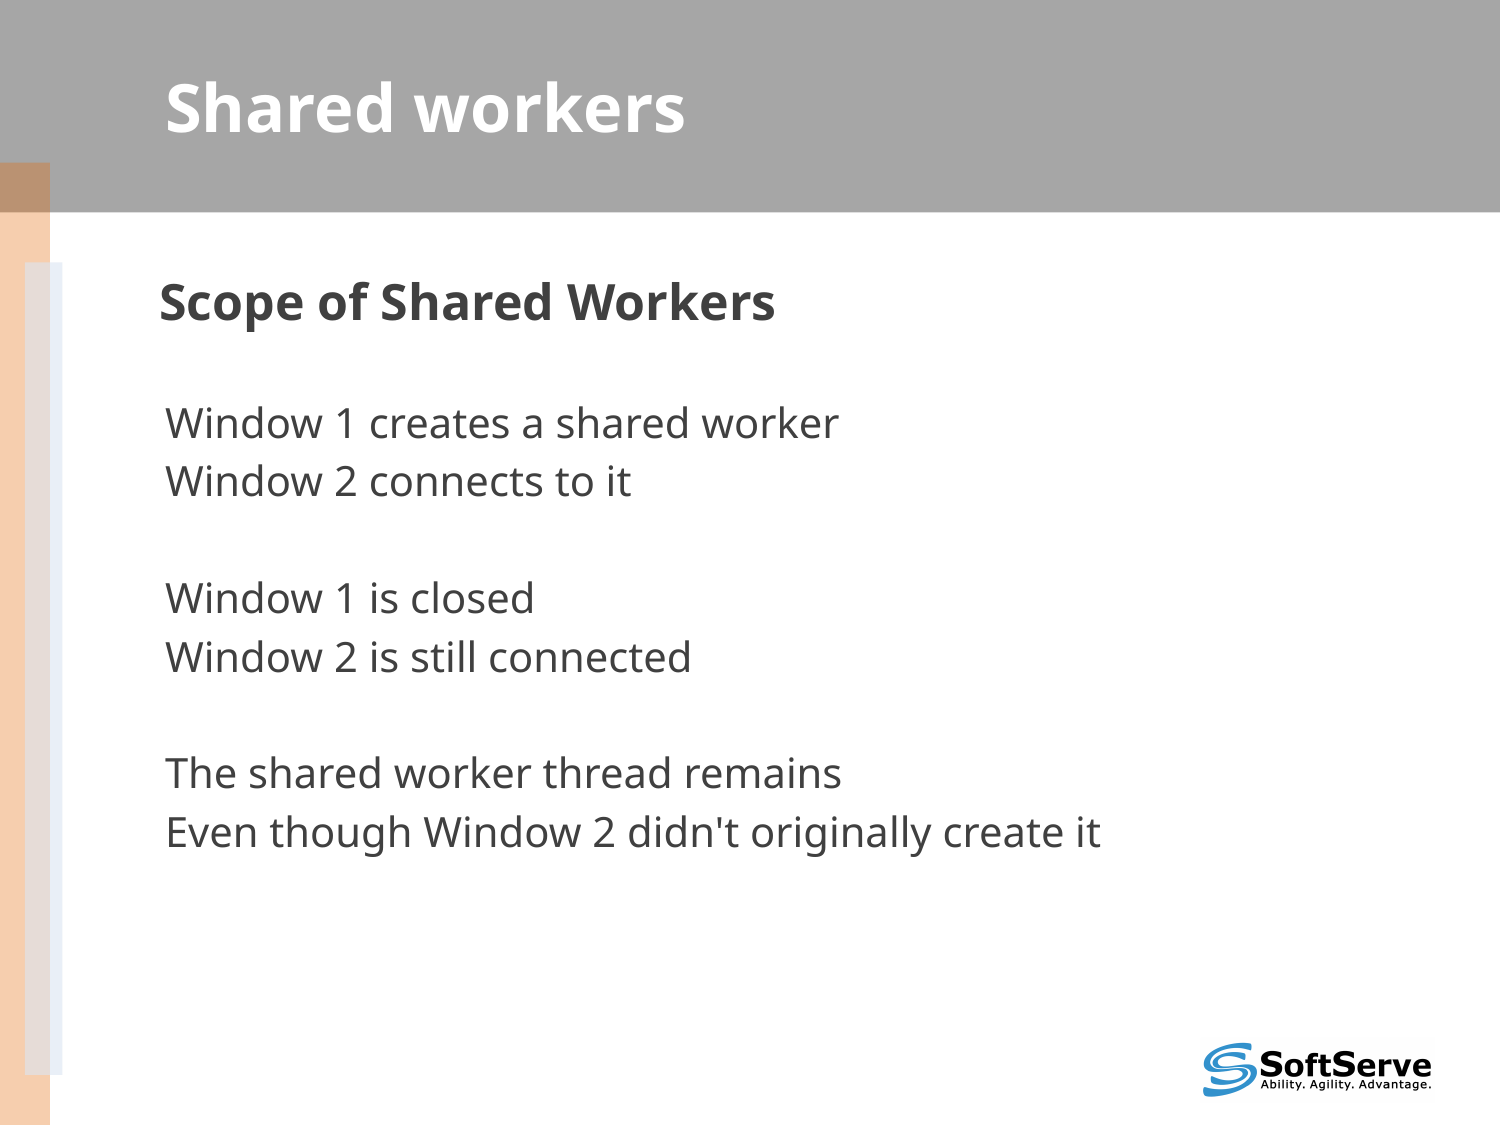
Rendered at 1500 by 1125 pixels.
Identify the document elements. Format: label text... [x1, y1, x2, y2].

picture [1200, 1037, 1435, 1103]
title Shared workers [0, 0, 1500, 213]
list Scope of Shared Workers Window 1 creates a shared worker Window 2 connects to it Window 1 is closed Window 2 is still connected The shared worker thread remains Even though Window 2 didn't originally create it [75, 262, 1425, 1005]
